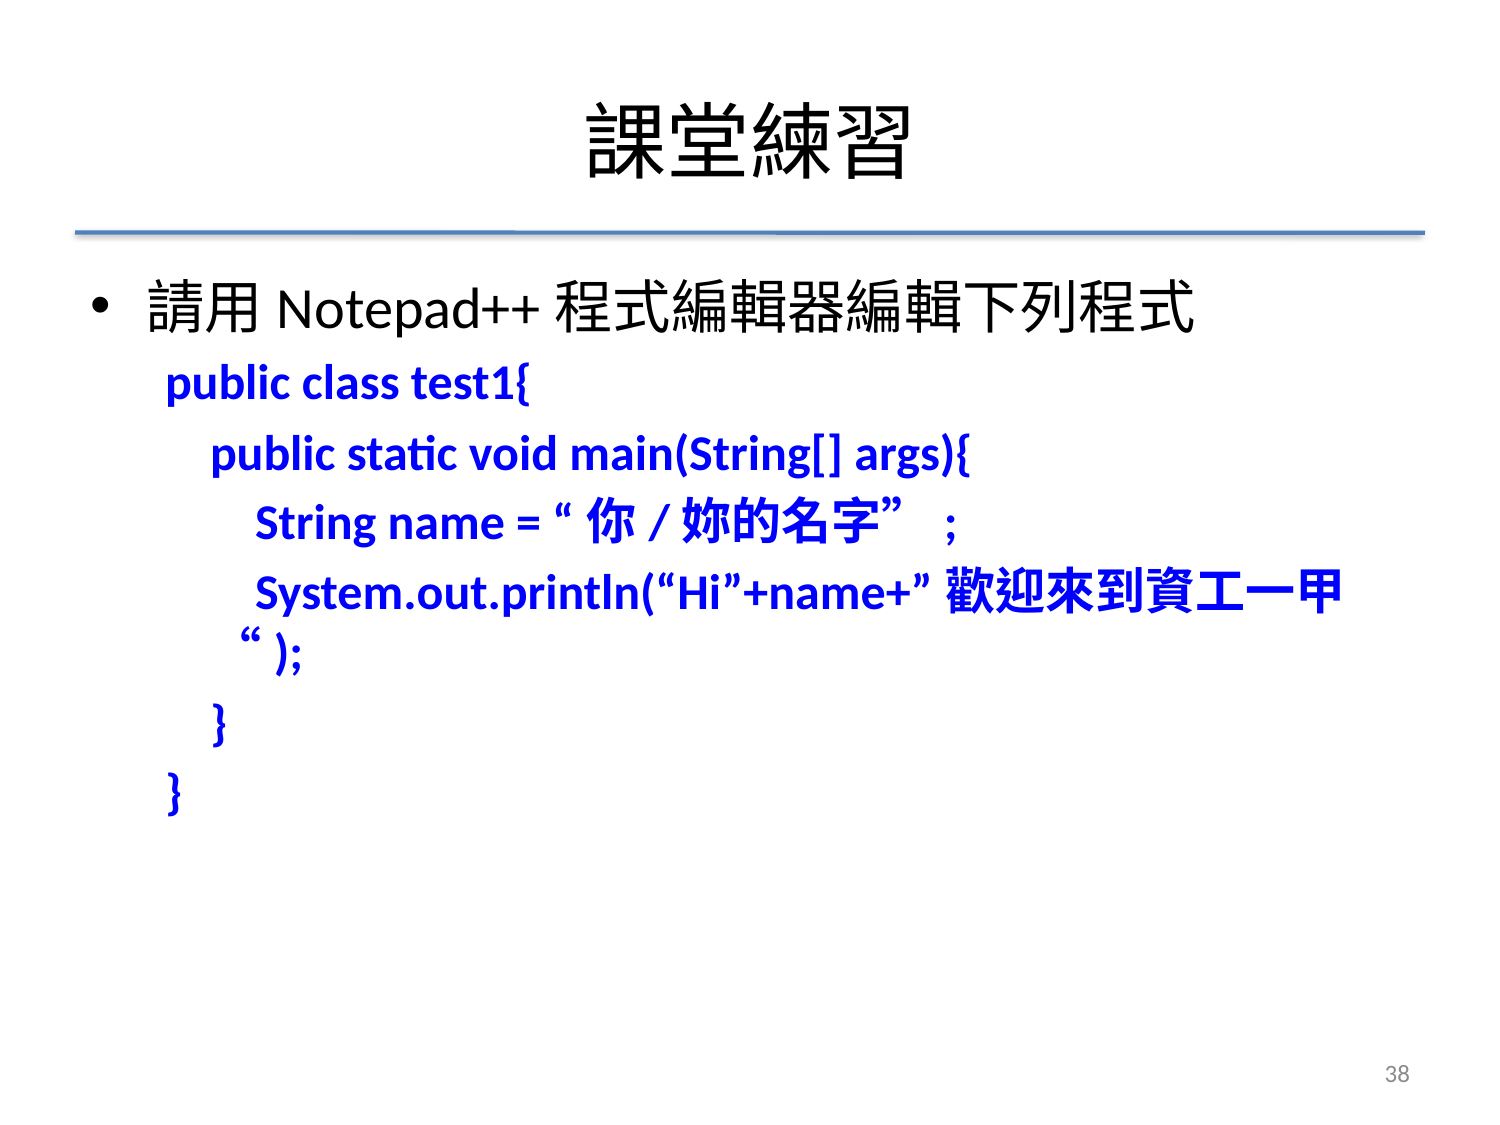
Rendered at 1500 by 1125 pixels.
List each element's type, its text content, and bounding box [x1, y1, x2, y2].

title 課堂練習 [75, 45, 1425, 233]
list 請用Notepad++程式編輯器編輯下列程式 public class test1{ public static void main(String[] args){ String name = “你/妳的名字”; System.out.println(“Hi”+name+”歡迎來到資工一甲“); } } [75, 262, 1425, 1005]
slide_number 38 [1074, 1042, 1425, 1103]
